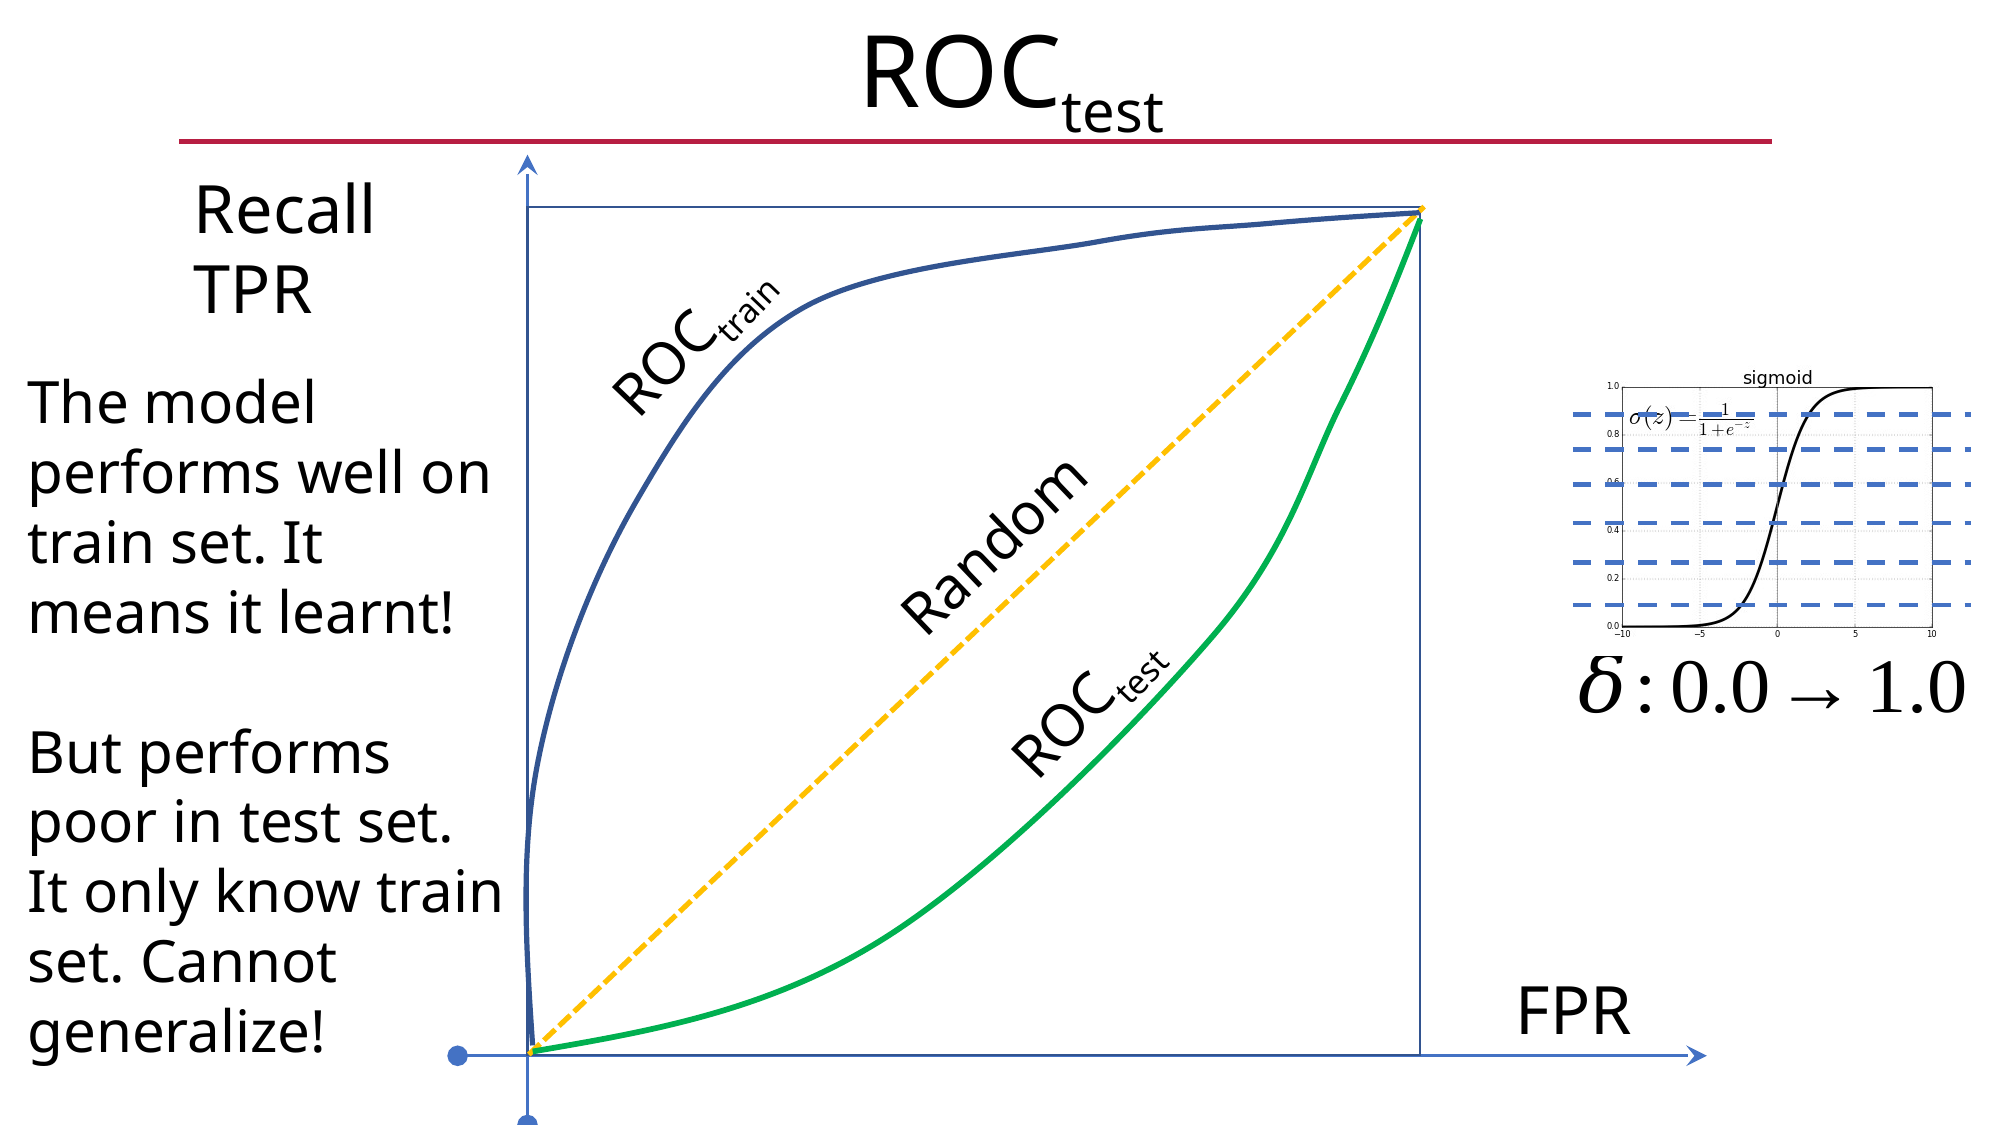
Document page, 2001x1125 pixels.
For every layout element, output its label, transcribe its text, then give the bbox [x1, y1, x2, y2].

text_box FPR [1501, 960, 1826, 1056]
picture [1572, 563, 1971, 605]
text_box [528, 206, 1425, 1055]
picture [1572, 606, 1971, 656]
text_box Recall TPR [179, 159, 504, 335]
picture [1572, 415, 1971, 449]
picture [1572, 524, 1971, 562]
text_box ROCtest [11, 0, 2000, 152]
text_box The model performs well on train set. It means it learnt! But performs poor in test set. It only know train set. Cannot generalize! [12, 357, 525, 1125]
picture [1572, 485, 1971, 522]
picture [1572, 357, 1971, 414]
picture [1572, 450, 1971, 484]
